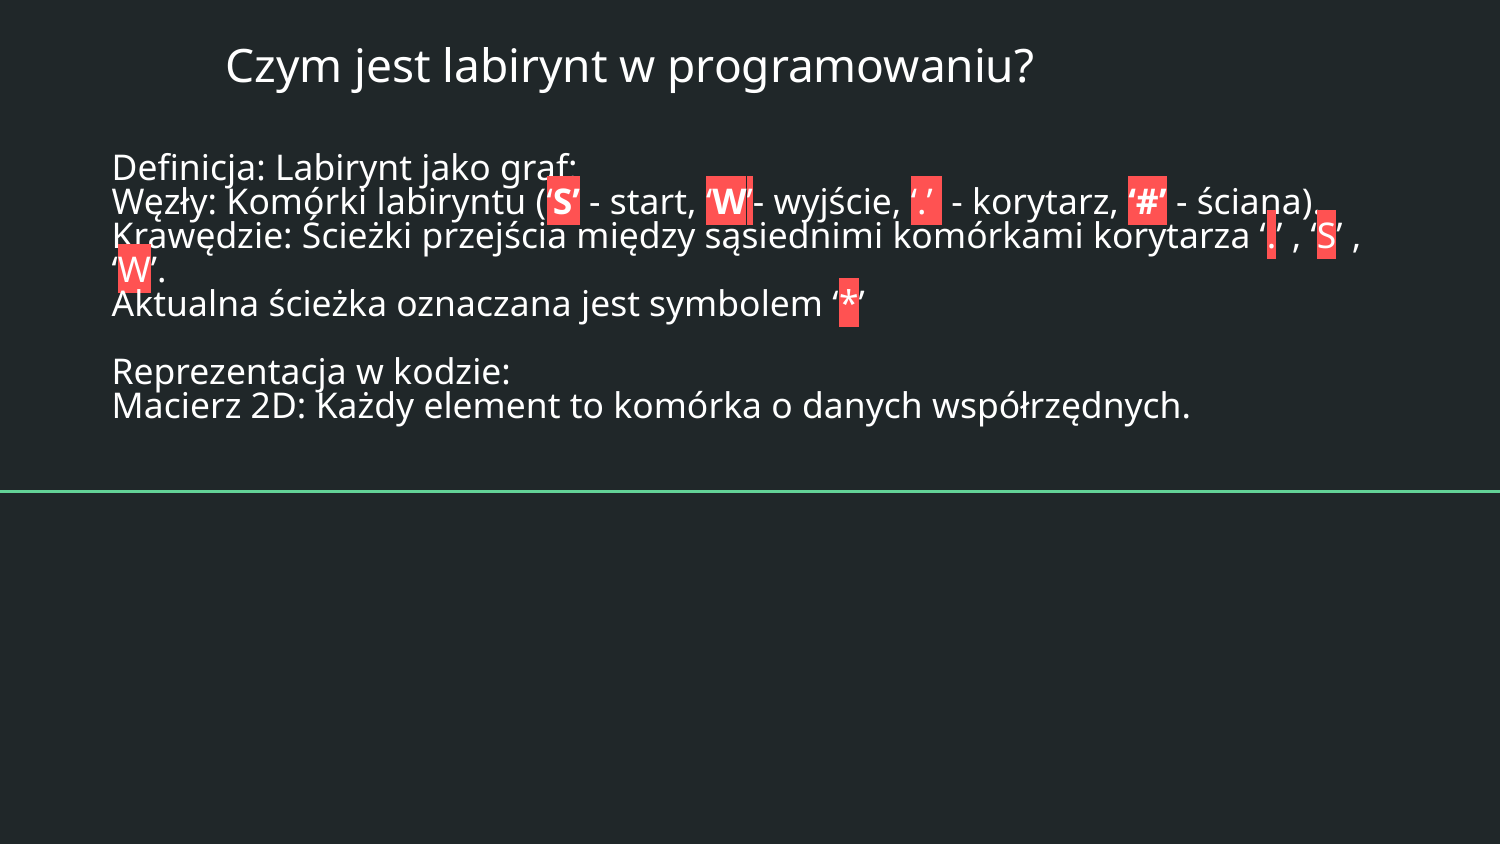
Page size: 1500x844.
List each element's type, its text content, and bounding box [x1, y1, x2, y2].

subtitle Definicja: Labirynt jako graf: Węzły: Komórki labiryntu (‘S’ - start, ‘W’- wyjście, ‘.’ - korytarz, ‘#’ - ściana). Krawędzie: Ścieżki przejścia między sąsiednimi komórkami korytarza ‘.’ , ‘S’ , ‘W’. Aktualna ścieżka oznaczana jest symbolem ‘*’ Reprezentacja w kodzie: Macierz 2D: Każdy element to komórka o danych współrzędnych. [96, 138, 1430, 312]
title Czym jest labirynt w programowaniu? [210, 21, 1212, 107]
